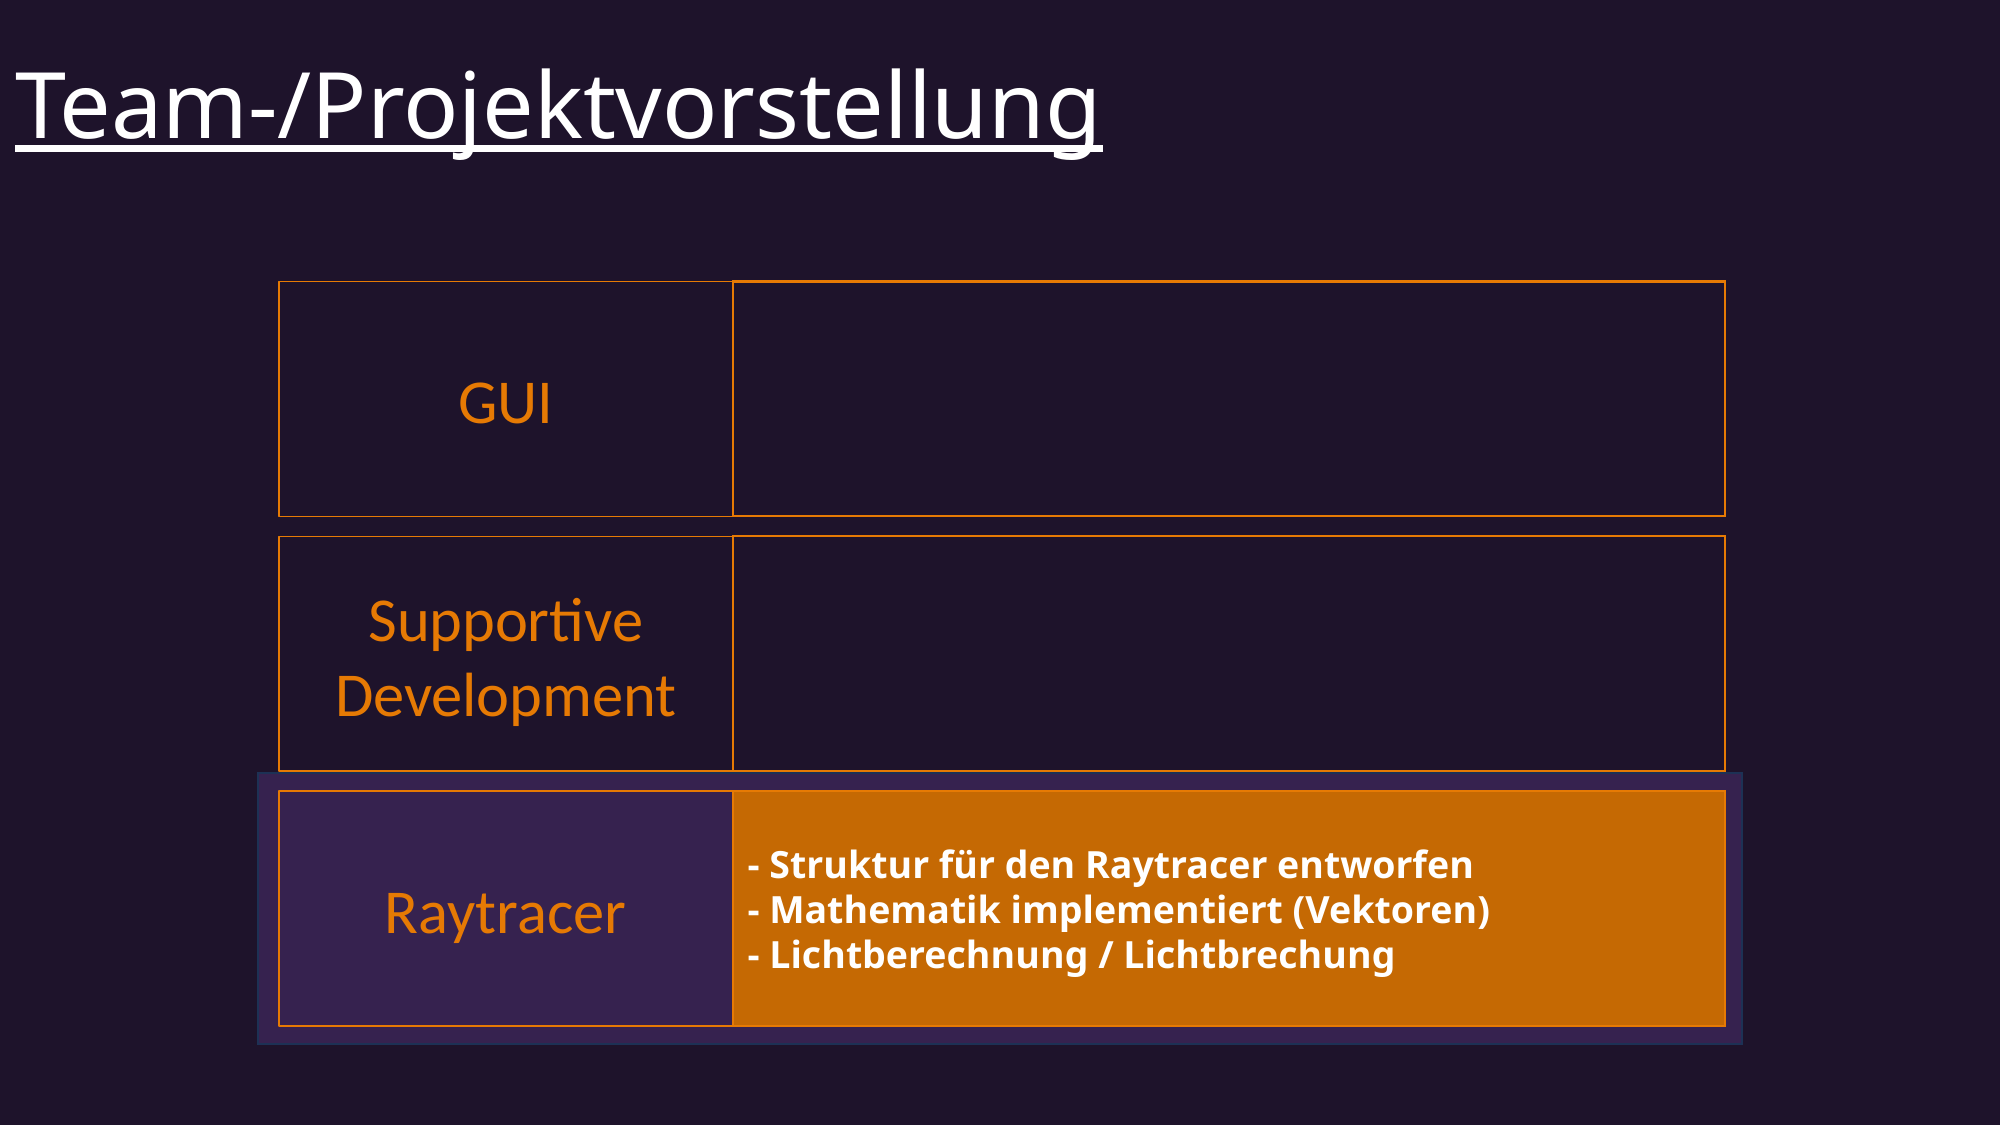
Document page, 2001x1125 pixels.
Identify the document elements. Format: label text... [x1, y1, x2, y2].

text_box Raytracer [278, 790, 732, 1026]
text_box [257, 772, 1743, 1045]
text_box [732, 280, 1726, 517]
title Team-/Projektvorstellung [0, 0, 1725, 218]
text_box Supportive Development [278, 536, 732, 772]
text_box [732, 535, 1726, 772]
text_box - Struktur für den Raytracer entworfen - Mathematik implementiert (Vektoren) - Lichtberechnung / Lichtbrechung [732, 790, 1726, 1027]
text_box GUI [278, 281, 732, 517]
